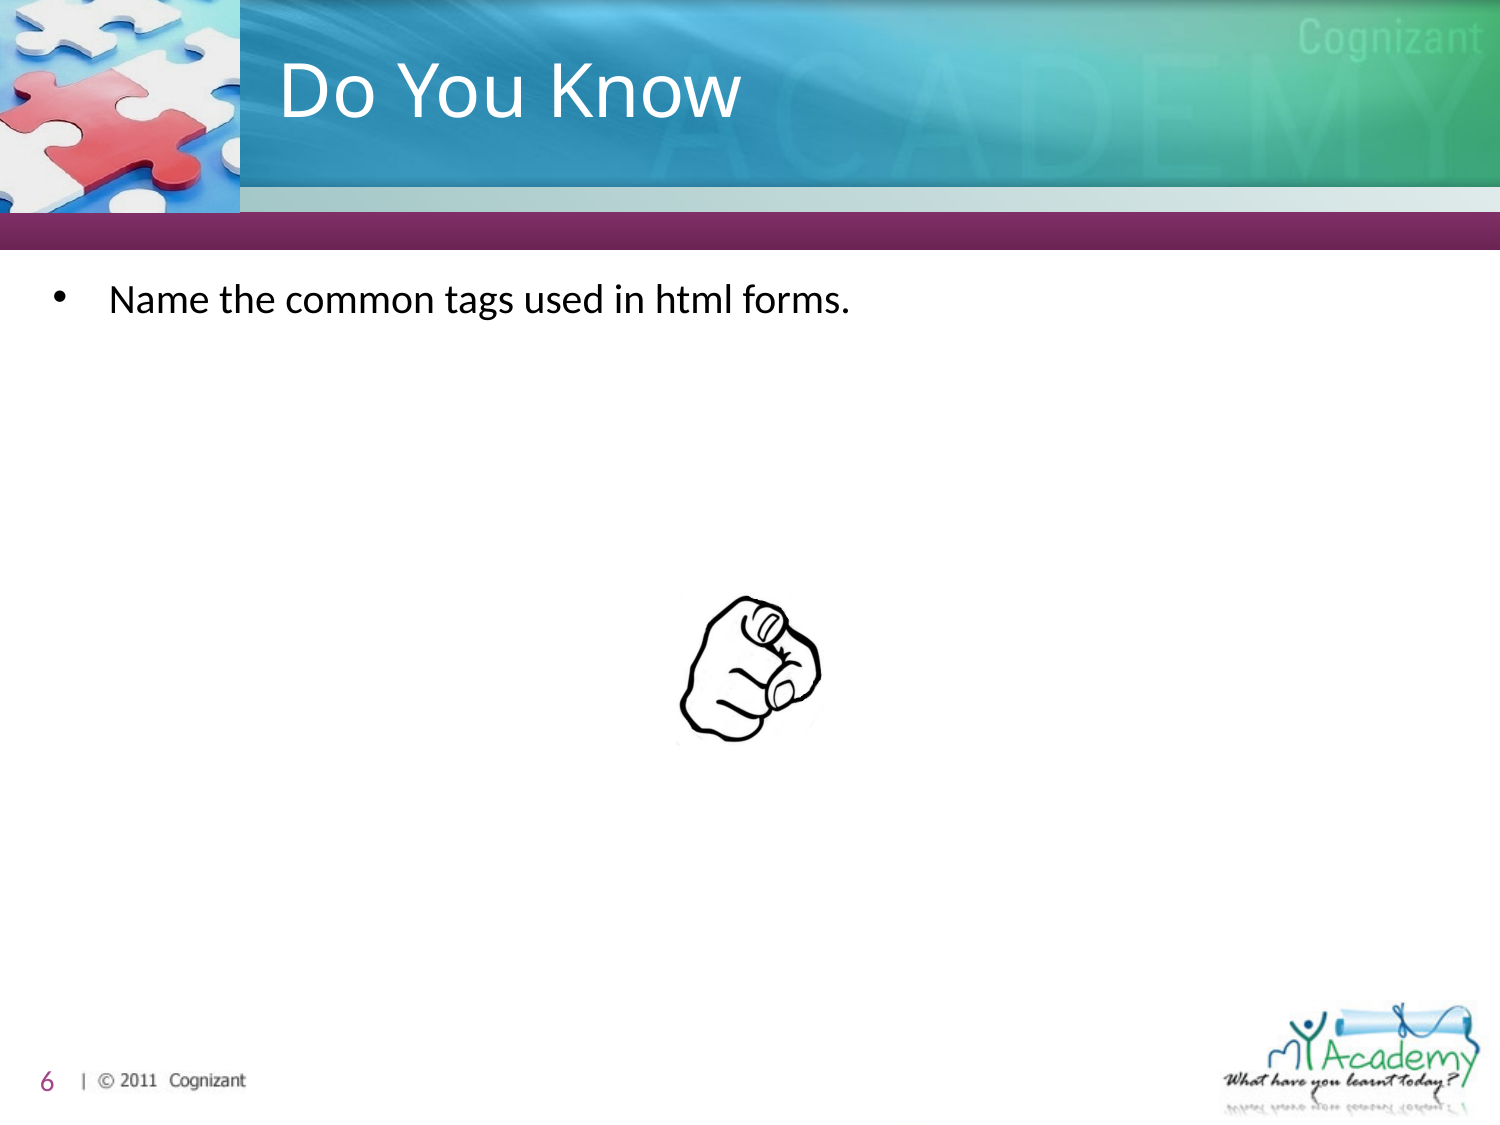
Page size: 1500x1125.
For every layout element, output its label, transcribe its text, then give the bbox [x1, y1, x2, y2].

slide_number 6 [24, 1054, 100, 1100]
picture [0, 250, 1500, 1125]
picture [0, 0, 1500, 213]
title Do You Know [262, 0, 1500, 175]
list Name the common tags used in html forms. [37, 263, 1463, 1076]
